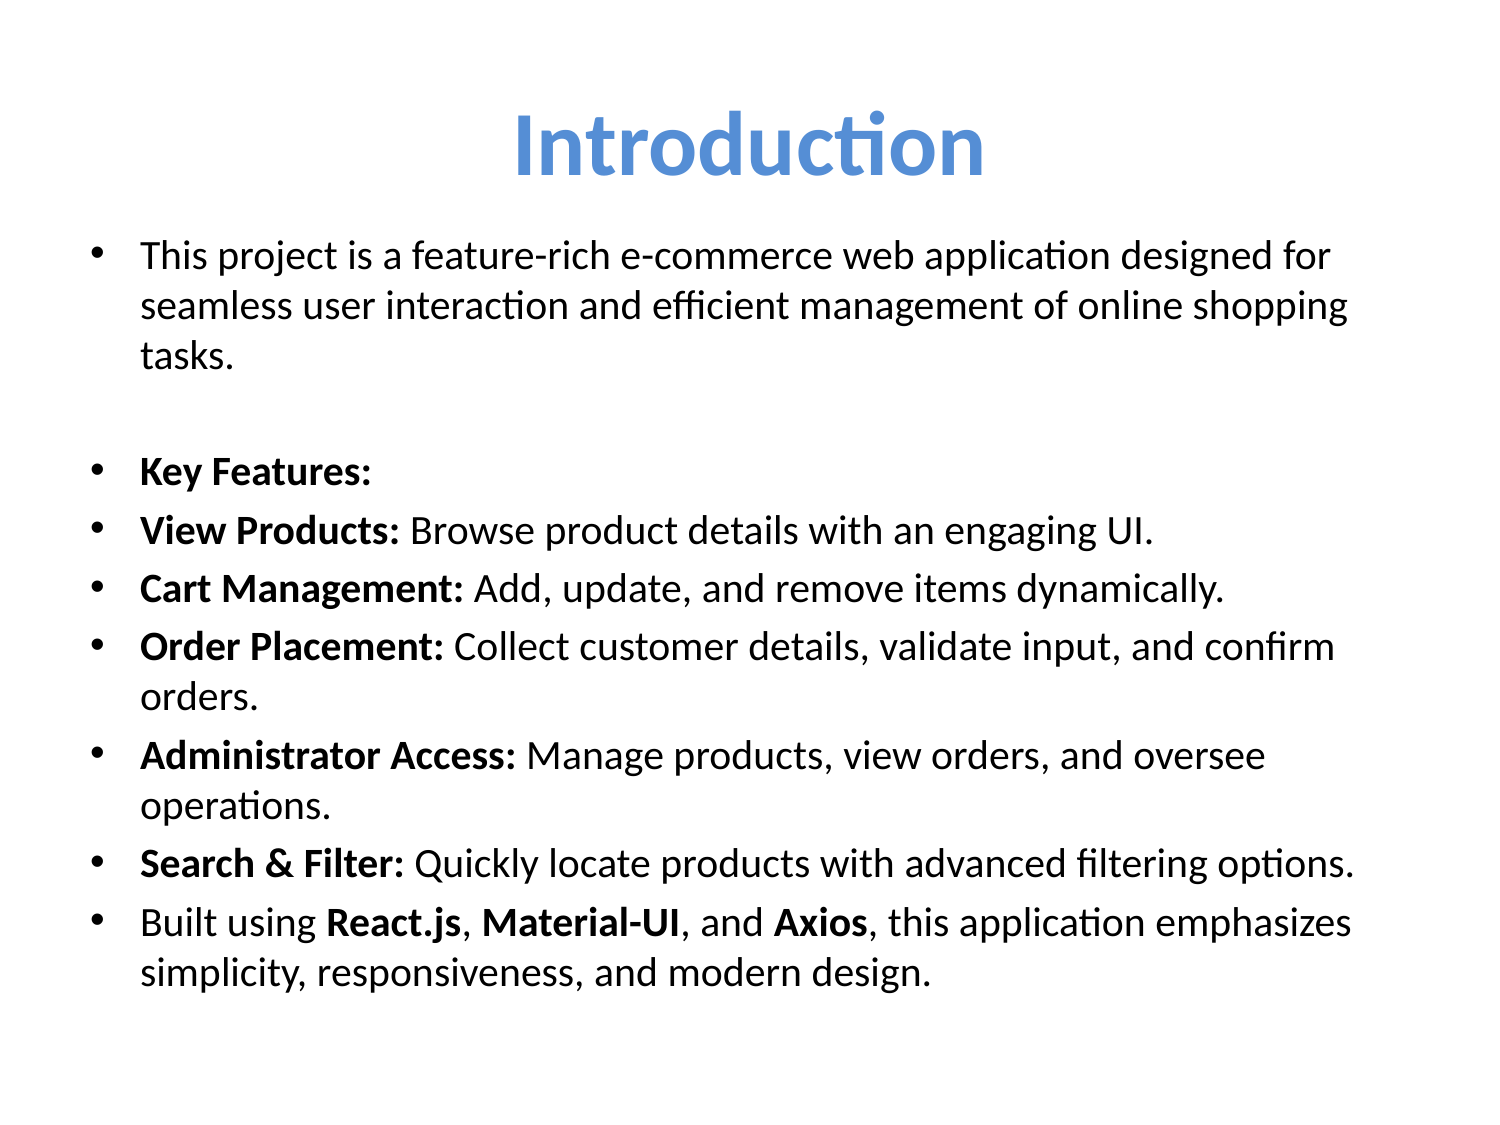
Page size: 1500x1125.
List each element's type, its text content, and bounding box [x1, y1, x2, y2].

list This project is a feature-rich e-commerce web application designed for seamless user interaction and efficient management of online shopping tasks. Key Features: View Products: Browse product details with an engaging UI. Cart Management: Add, update, and remove items dynamically. Order Placement: Collect customer details, validate input, and confirm orders. Administrator Access: Manage products, view orders, and oversee operations. Search & Filter: Quickly locate products with advanced filtering options. Built using React.js, Material-UI, and Axios, this application emphasizes simplicity, responsiveness, and modern design. [75, 219, 1425, 1005]
title Introduction [75, 45, 1425, 219]
